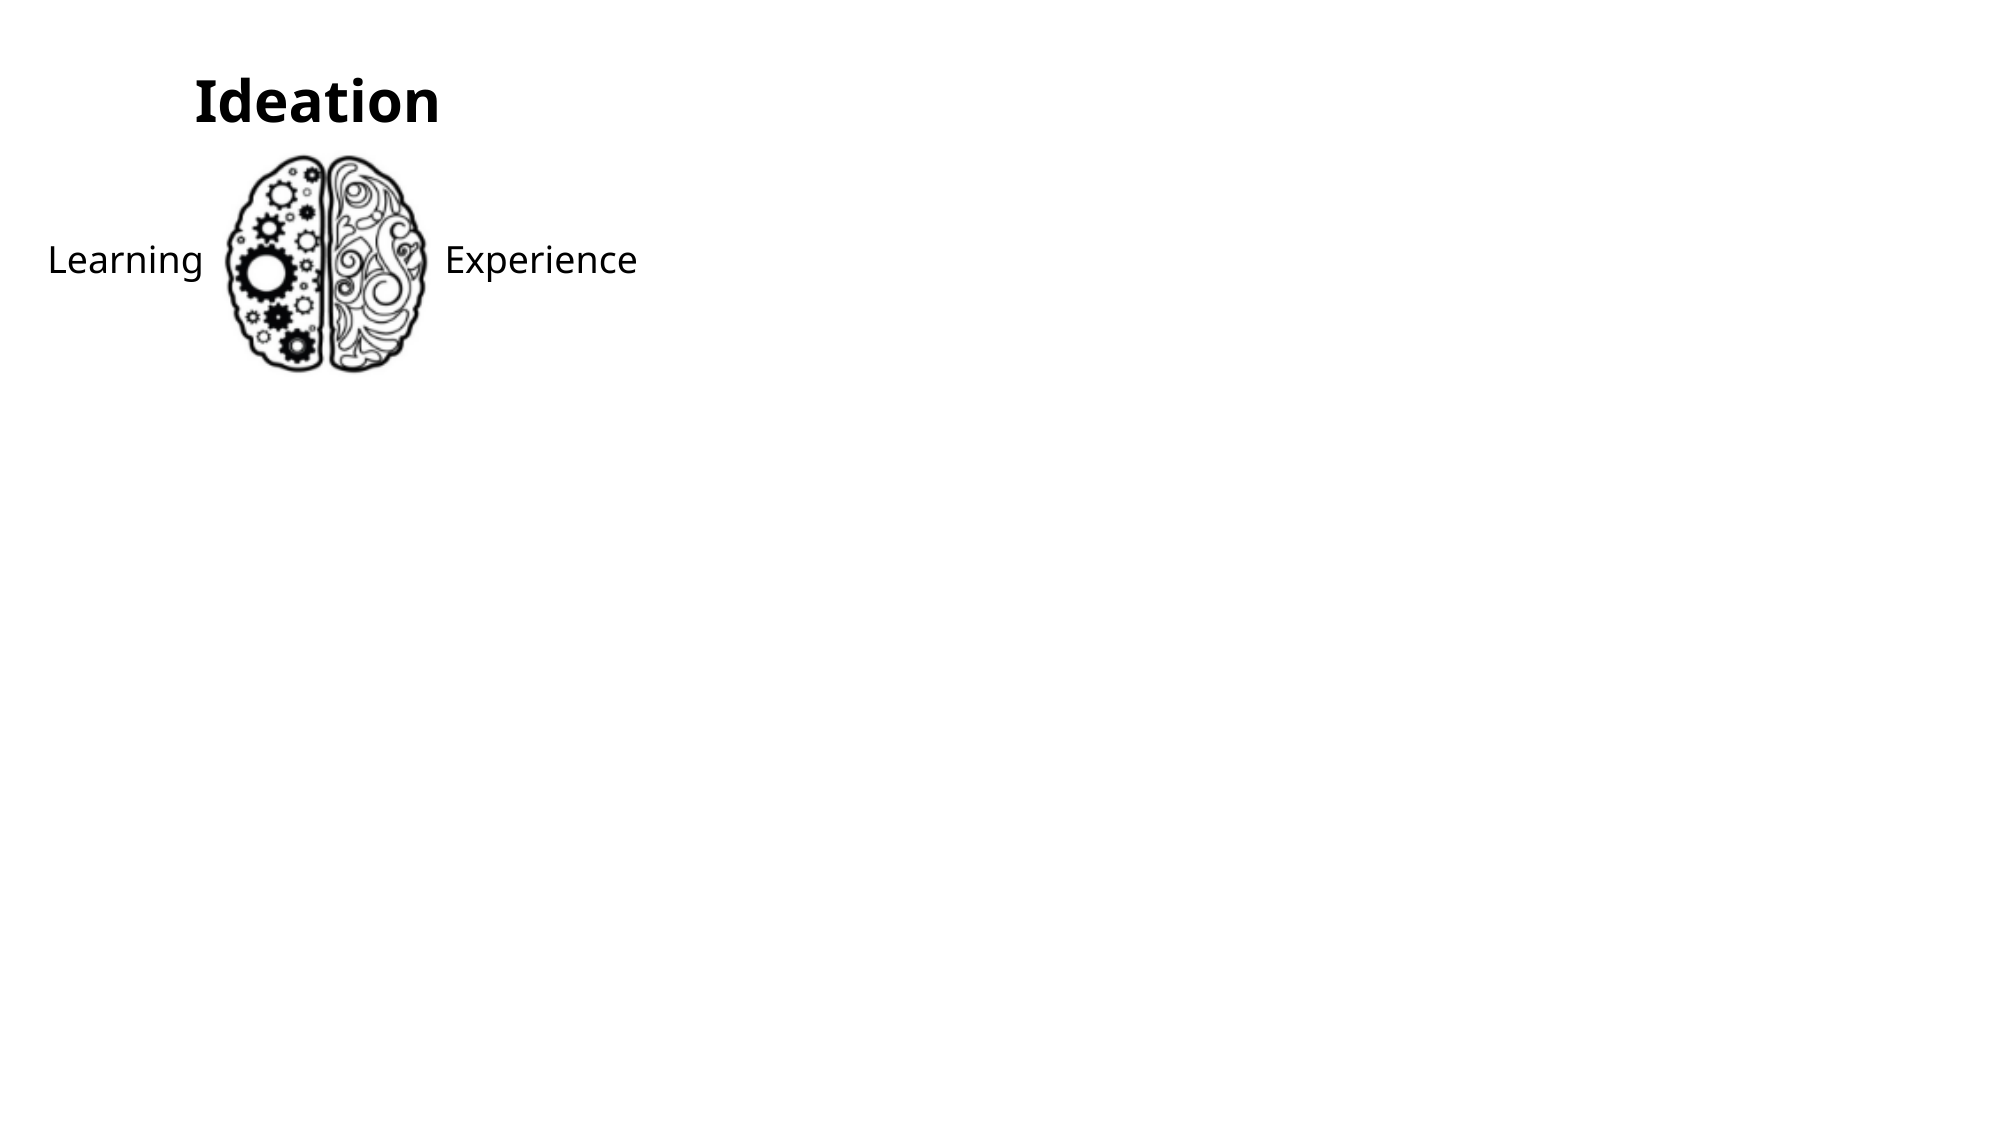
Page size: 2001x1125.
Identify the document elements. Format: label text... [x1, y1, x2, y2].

picture [206, 142, 445, 394]
text_box Ideation [148, 56, 503, 142]
text_box Learning Experience [0, 228, 206, 289]
text_box Learning Experience [445, 228, 696, 289]
